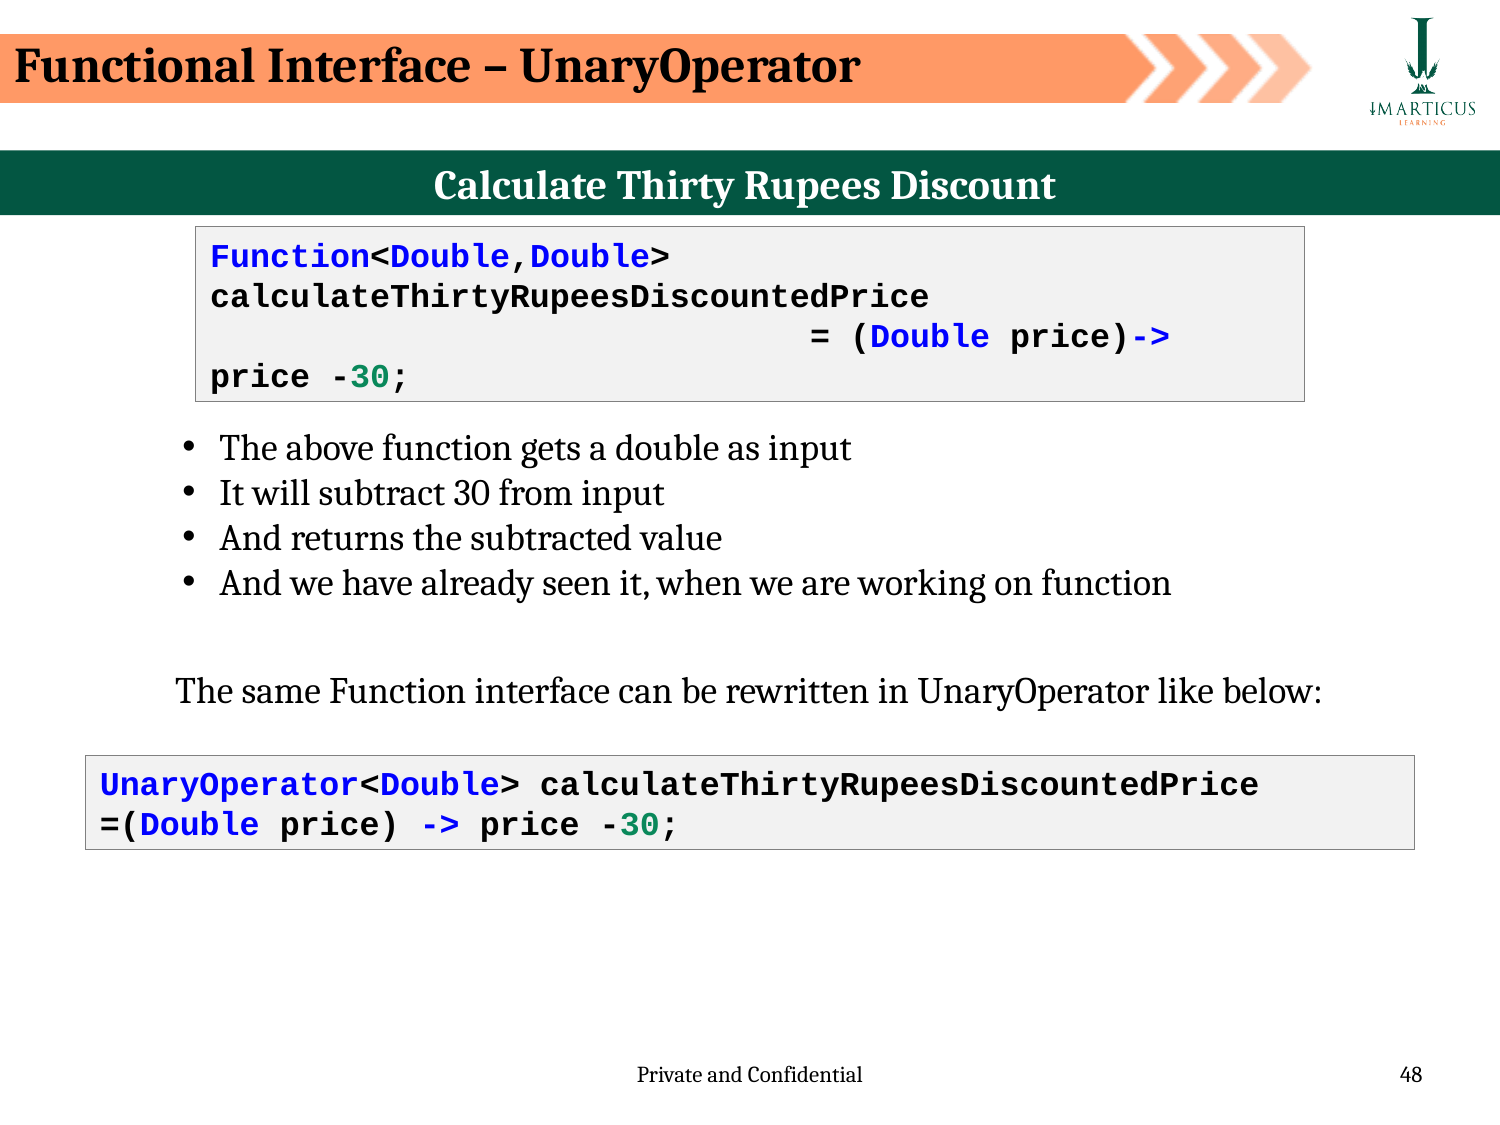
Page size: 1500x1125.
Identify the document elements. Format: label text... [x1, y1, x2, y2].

picture [1138, 0, 1500, 150]
text_box Calculate Thirty Rupees Discount [0, 150, 1500, 216]
title Functional Interface – UnaryOperator [0, 24, 1138, 118]
text_box UnaryOperator<Double> calculateThirtyRupeesDiscountedPrice =(Double price) -> price -30; [85, 755, 1415, 850]
text_box The same Function interface can be rewritten in UnaryOperator like below: [42, 658, 1458, 719]
text_box Function<Double,Double> calculateThirtyRupeesDiscountedPrice = (Double price)-> price -30; [195, 226, 1305, 402]
text_box The above function gets a double as input It will subtract 30 from input And returns the subtracted value And we have already seen it, when we are working on function [167, 415, 1333, 611]
